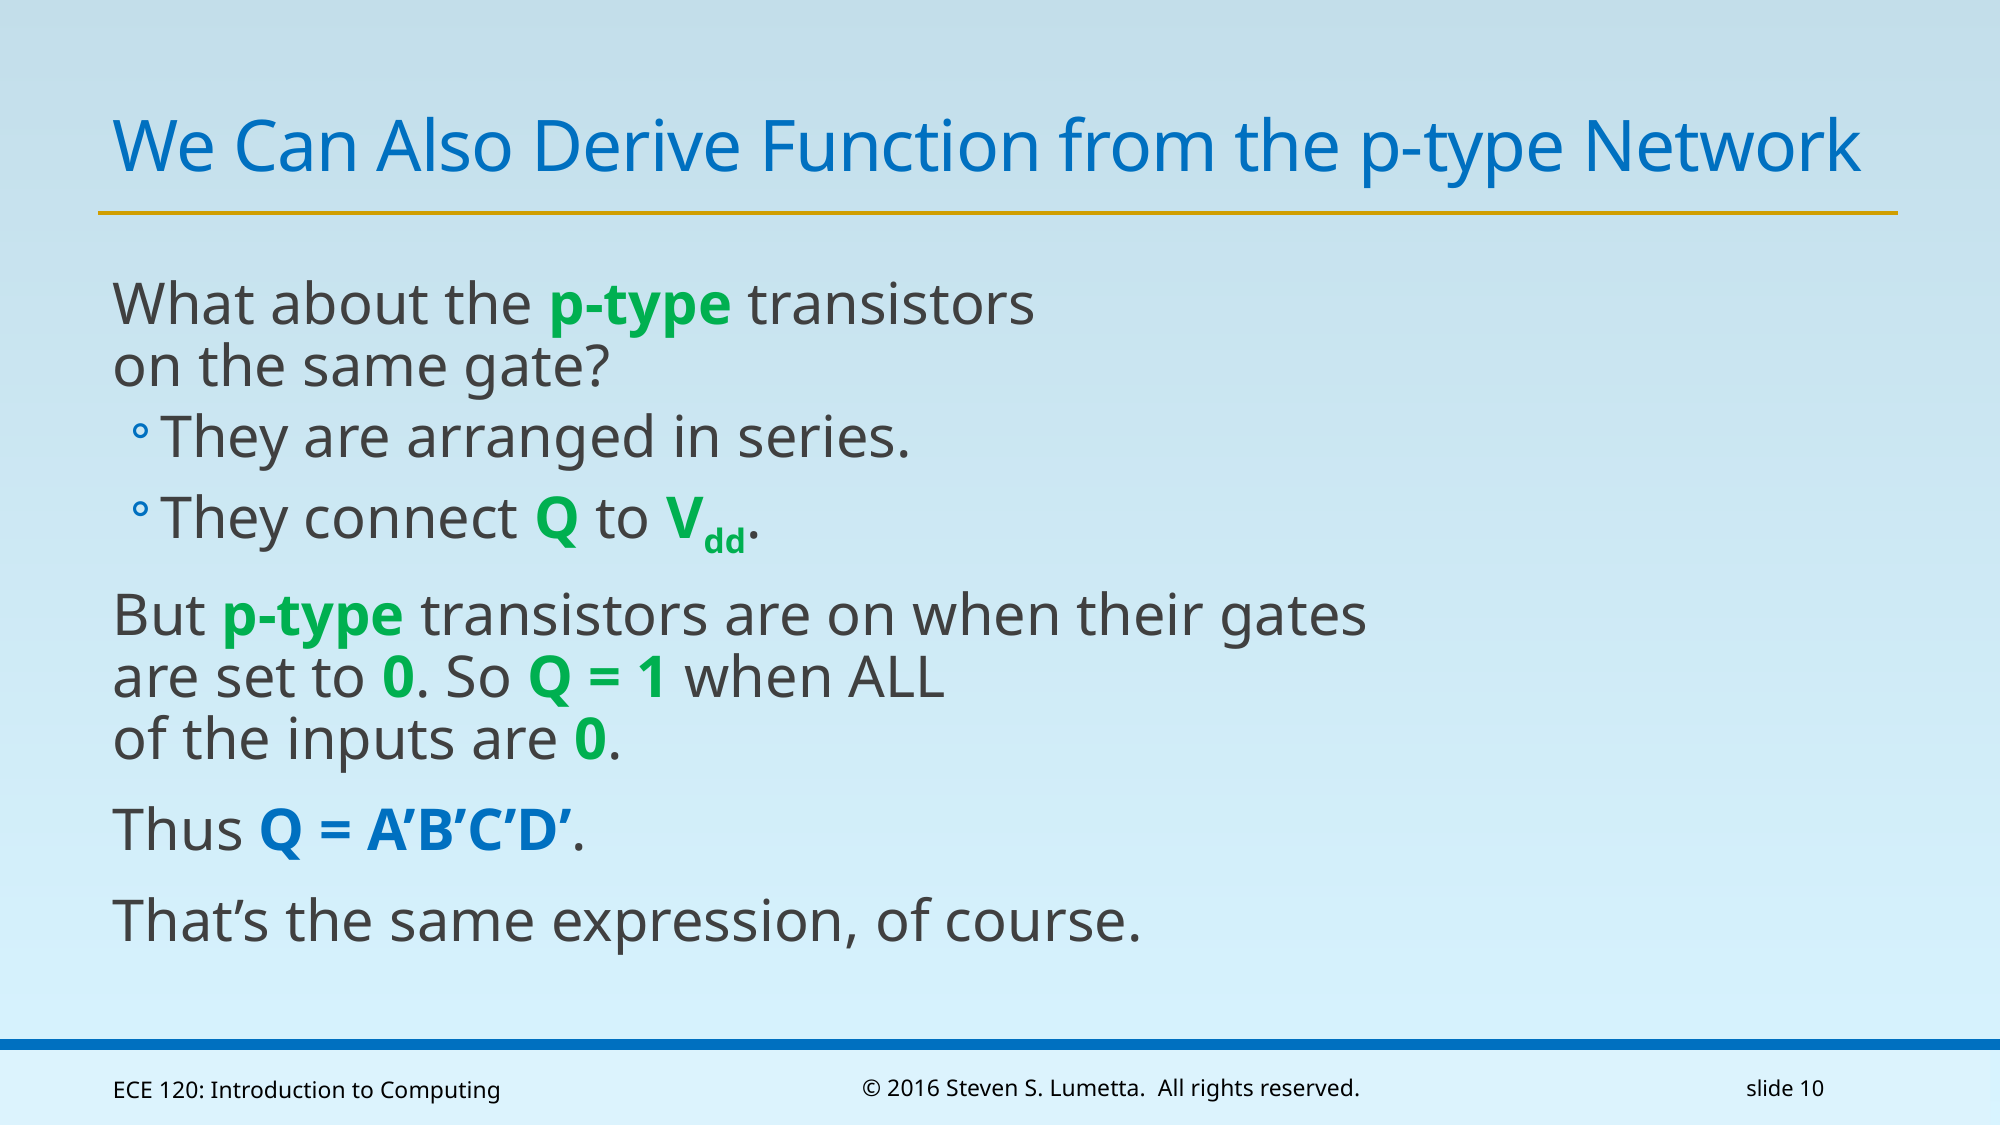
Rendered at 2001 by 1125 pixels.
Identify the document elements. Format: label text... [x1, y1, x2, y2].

footer © 2016 Steven S. Lumetta. All rights reserved. [604, 1059, 1376, 1120]
slide_number ECE 120: Introduction to Computing [97, 1059, 586, 1120]
list What about the p-type transistors on the same gate? They are arranged in series. They connect Q to Vdd. But p-type transistors are on when their gates are set to 0. So Q = 1 when ALL of the inputs are 0. Thus Q = A’B’C’D’. That’s the same expression, of course. [97, 267, 1377, 963]
slide_number slide 10 [1624, 1059, 1840, 1120]
title We Can Also Derive Function from the p-type Network [97, 88, 1900, 194]
